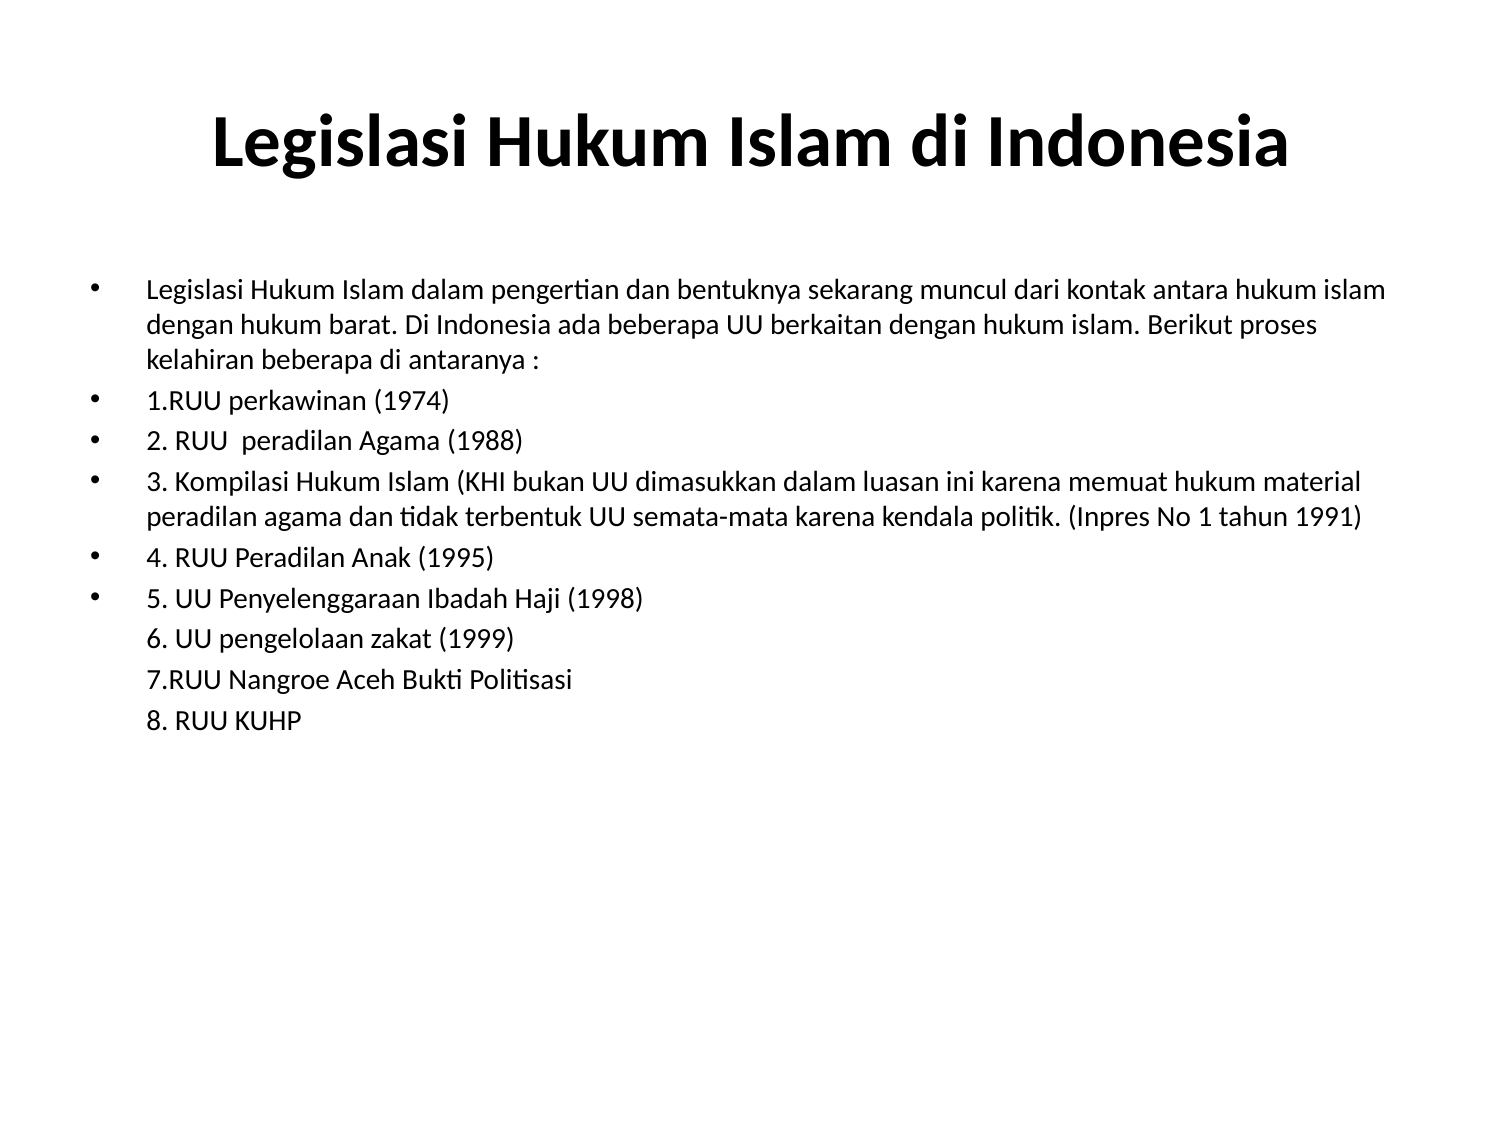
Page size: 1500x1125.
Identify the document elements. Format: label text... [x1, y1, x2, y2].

list Legislasi Hukum Islam dalam pengertian dan bentuknya sekarang muncul dari kontak antara hukum islam dengan hukum barat. Di Indonesia ada beberapa UU berkaitan dengan hukum islam. Berikut proses kelahiran beberapa di antaranya : 1.RUU perkawinan (1974) 2. RUU peradilan Agama (1988) 3. Kompilasi Hukum Islam (KHI bukan UU dimasukkan dalam luasan ini karena memuat hukum material peradilan agama dan tidak terbentuk UU semata-mata karena kendala politik. (Inpres No 1 tahun 1991) 4. RUU Peradilan Anak (1995) 5. UU Penyelenggaraan Ibadah Haji (1998) 6. UU pengelolaan zakat (1999) 7.RUU Nangroe Aceh Bukti Politisasi 8. RUU KUHP [74, 262, 1426, 1006]
title Legislasi Hukum Islam di Indonesia [76, 42, 1427, 231]
